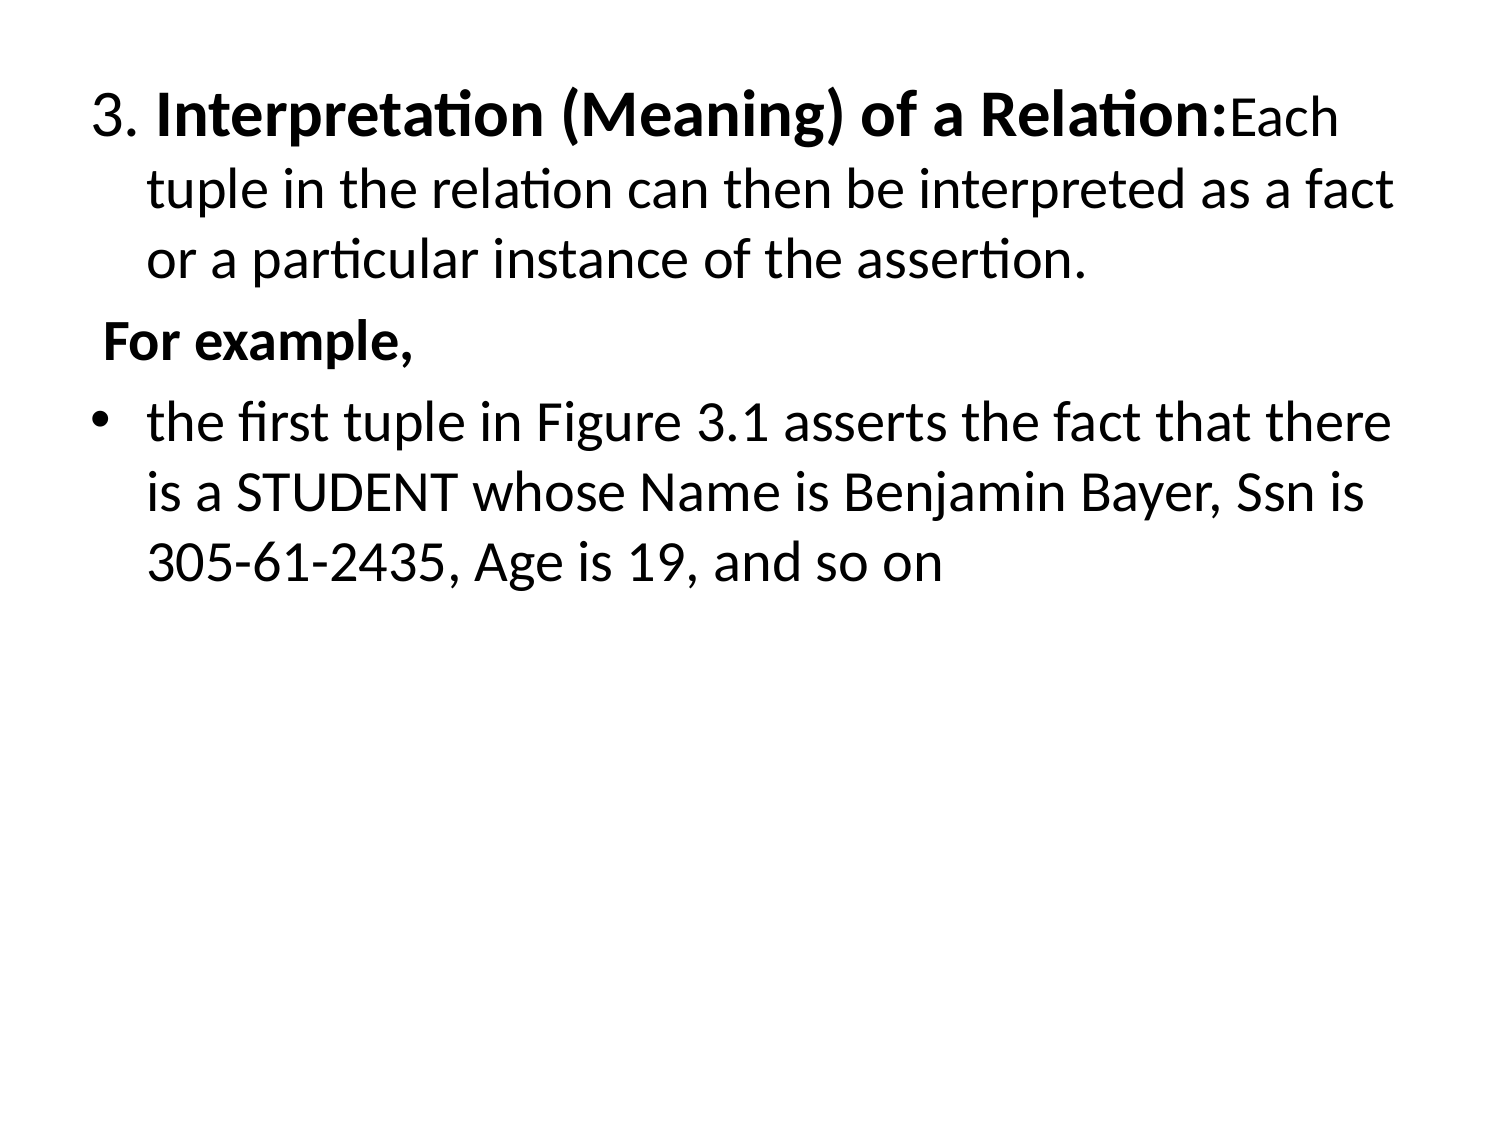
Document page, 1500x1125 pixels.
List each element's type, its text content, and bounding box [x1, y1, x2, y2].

list 3. Interpretation (Meaning) of a Relation:Each tuple in the relation can then be interpreted as a fact or a particular instance of the assertion. For example, the first tuple in Figure 3.1 asserts the fact that there is a STUDENT whose Name is Benjamin Bayer, Ssn is 305-61-2435, Age is 19, and so on [75, 62, 1425, 1005]
